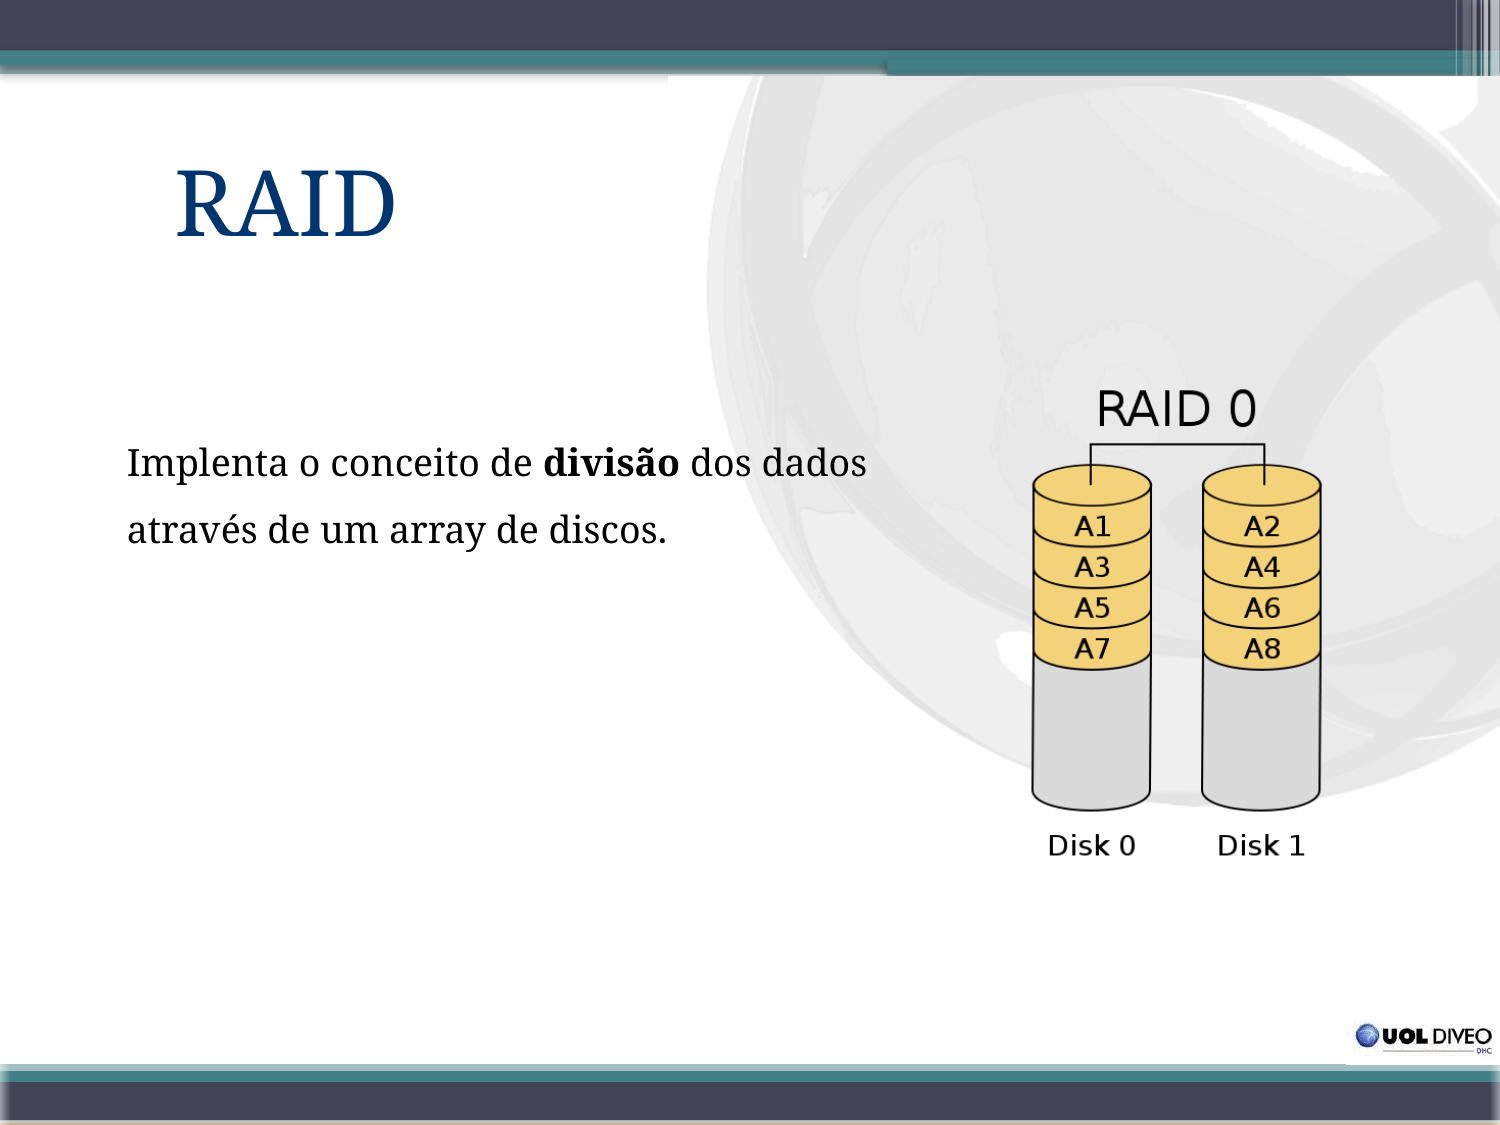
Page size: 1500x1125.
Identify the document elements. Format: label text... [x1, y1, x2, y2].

text_box RAID [159, 137, 661, 262]
picture [668, 76, 1500, 883]
picture [0, 1013, 1500, 1125]
text_box Implenta o conceito de divisão dos dados através de um array de discos. [112, 408, 661, 559]
